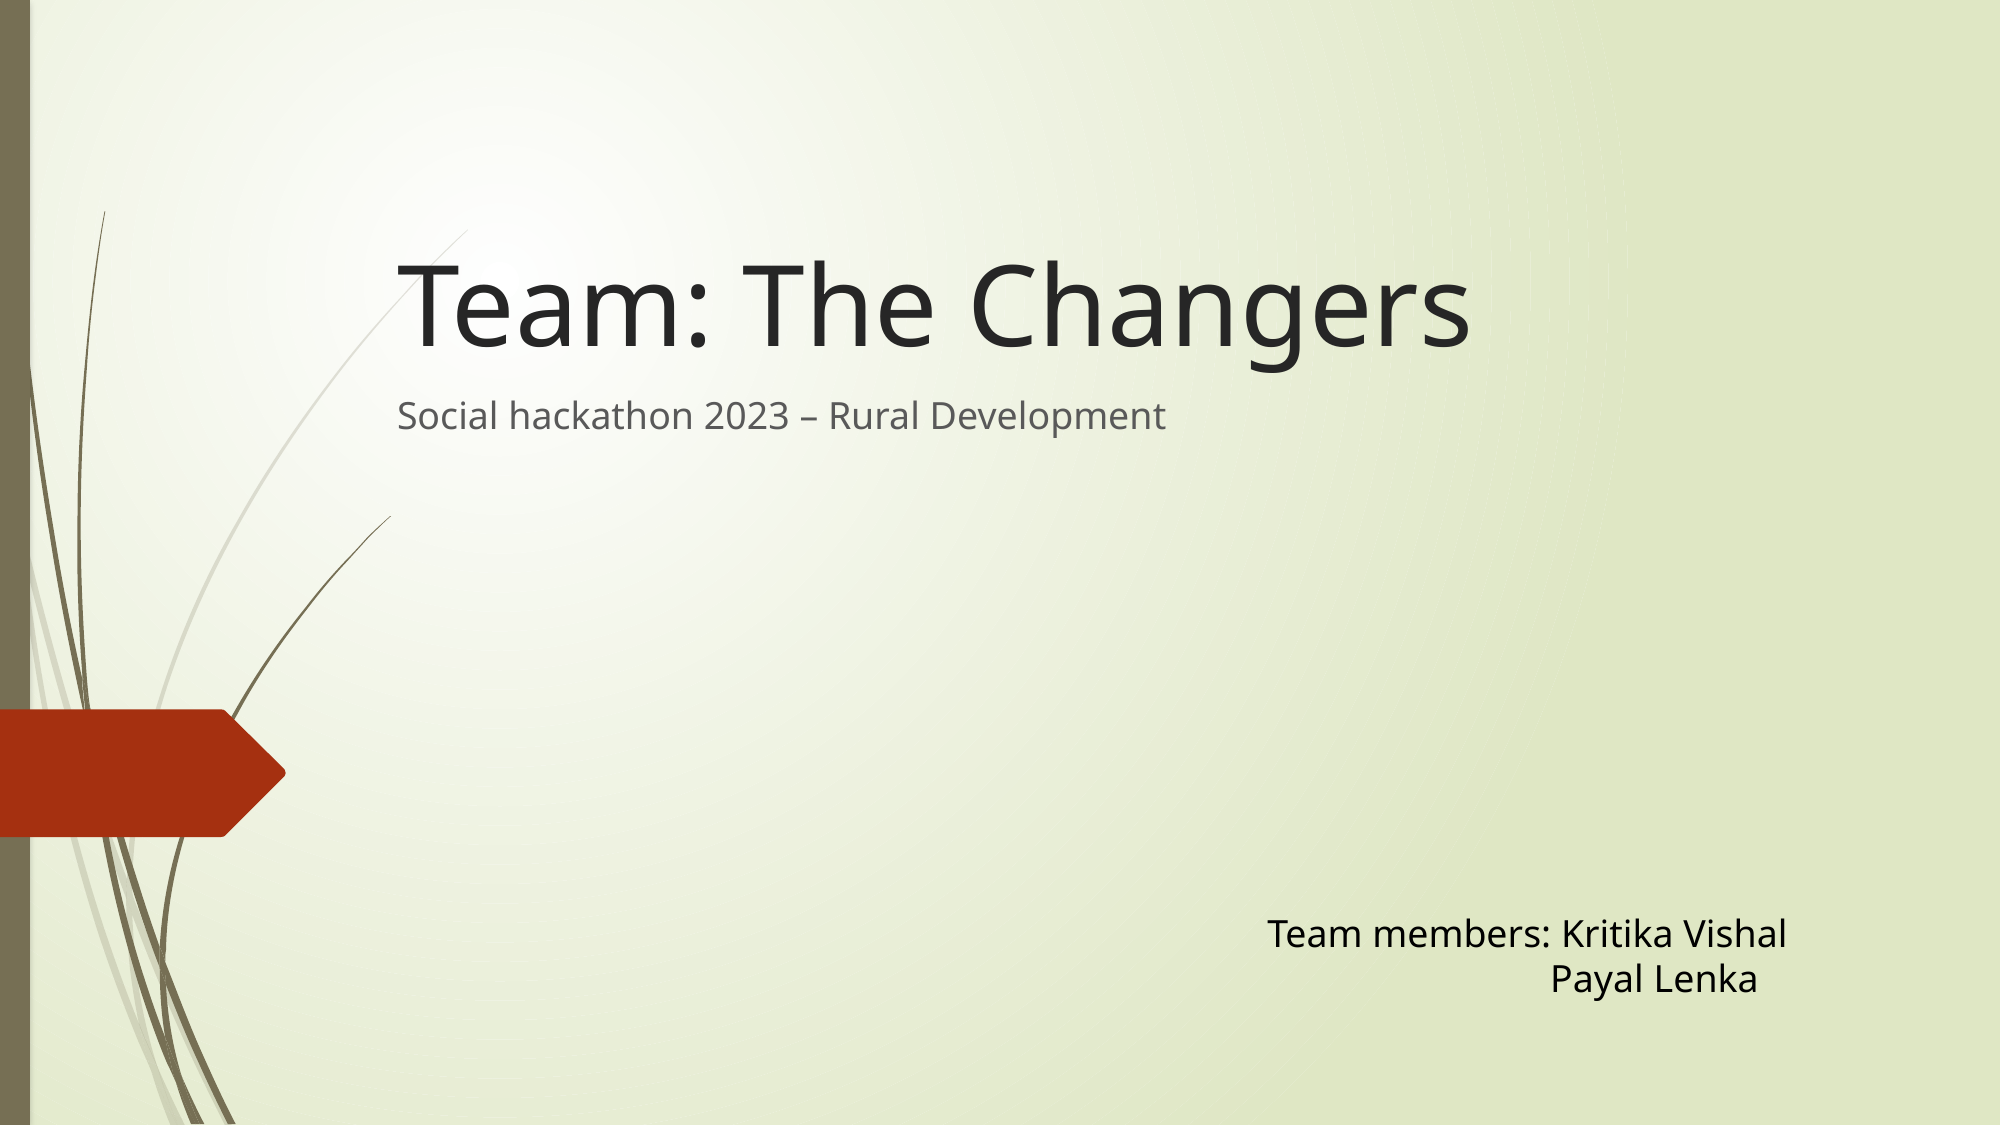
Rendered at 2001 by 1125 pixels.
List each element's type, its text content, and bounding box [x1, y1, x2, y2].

text_box Team members: Kritika Vishal Payal Lenka [1252, 902, 1828, 1008]
subtitle Social hackathon 2023 – Rural Development [382, 384, 1845, 569]
title Team: The Changers [382, 155, 1845, 377]
